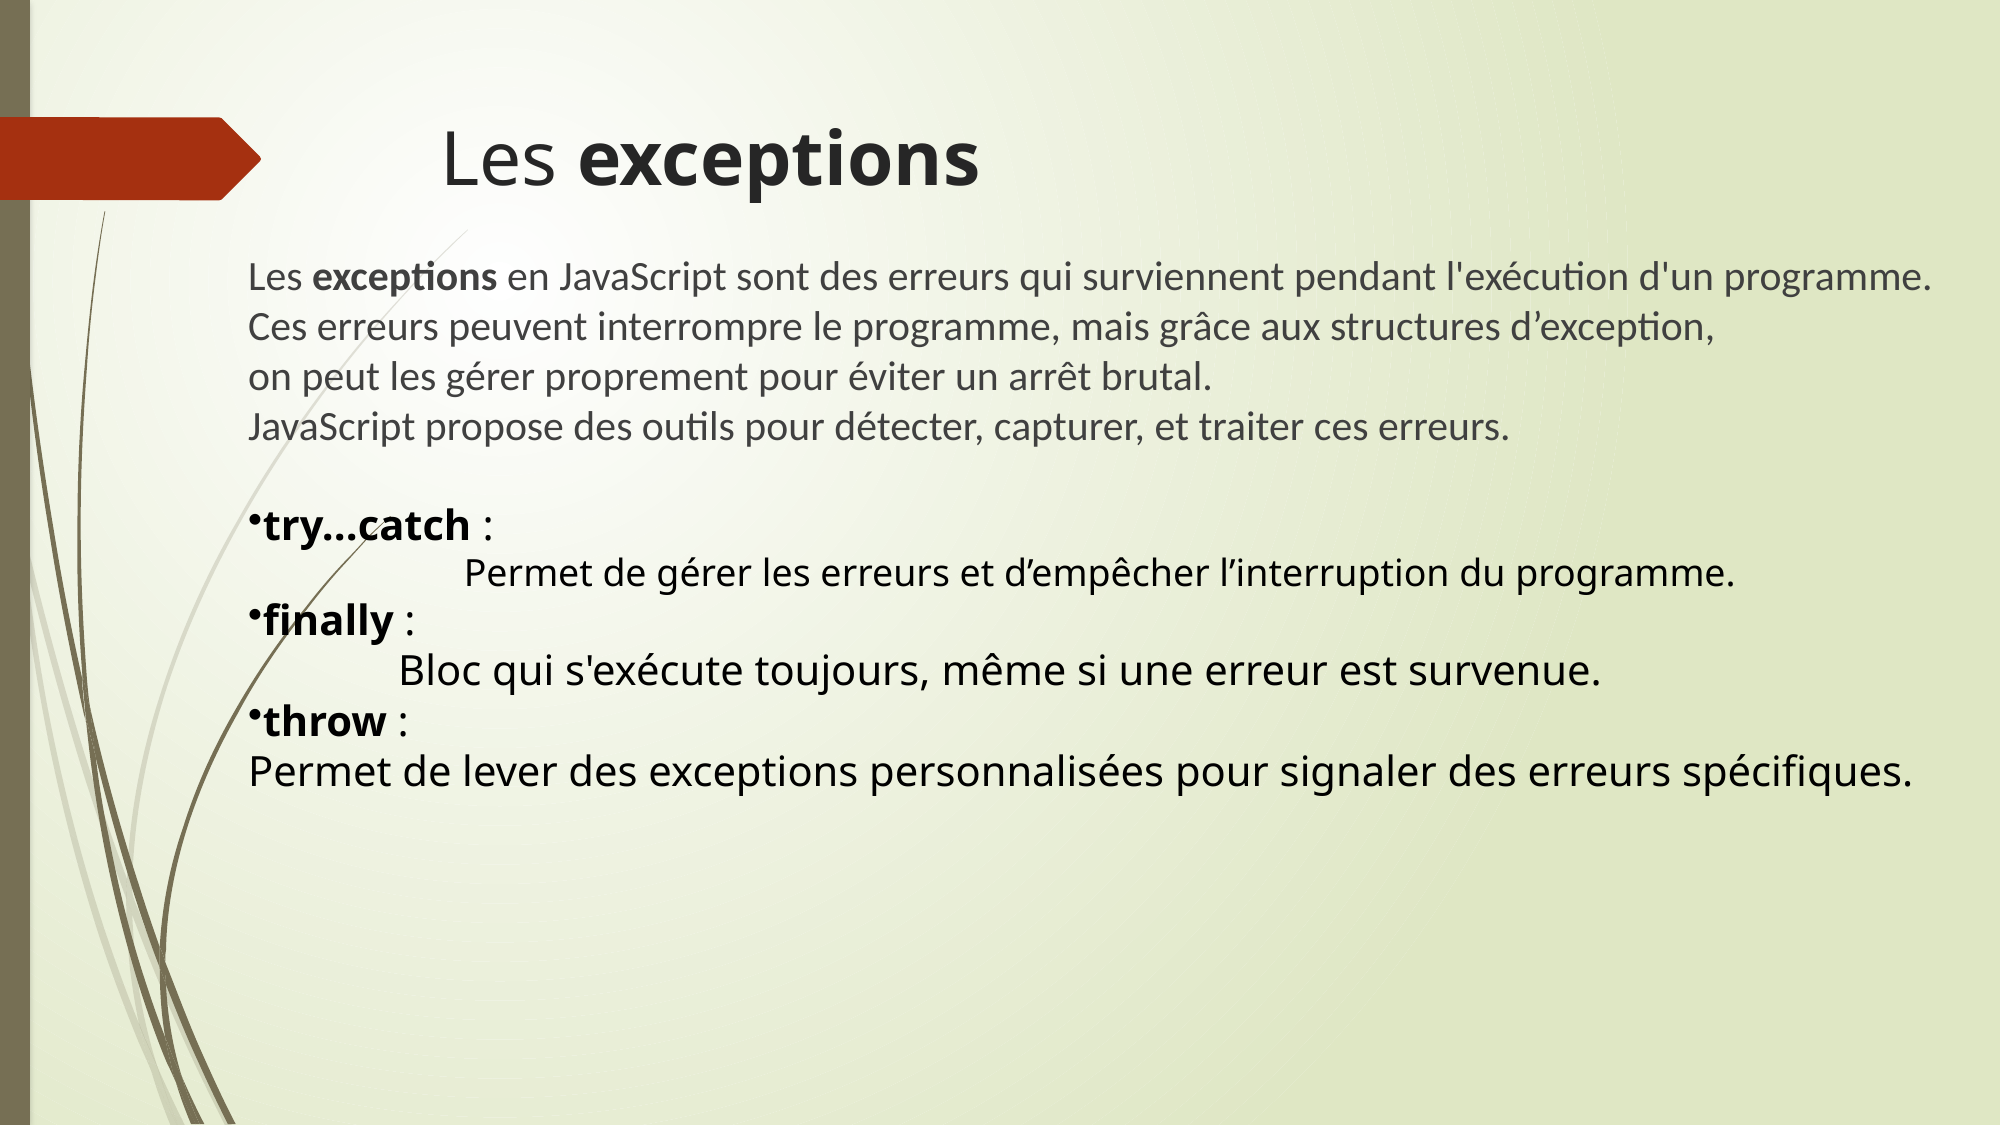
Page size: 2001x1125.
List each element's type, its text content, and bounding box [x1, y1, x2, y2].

list Les exceptions en JavaScript sont des erreurs qui surviennent pendant l'exécution d'un programme. Ces erreurs peuvent interrompre le programme, mais grâce aux structures d’exception, on peut les gérer proprement pour éviter un arrêt brutal. JavaScript propose des outils pour détecter, capturer, et traiter ces erreurs. try...catch : Permet de gérer les erreurs et d’empêcher l’interruption du programme. finally : Bloc qui s'exécute toujours, même si une erreur est survenue. throw : Permet de lever des exceptions personnalisées pour signaler des erreurs spécifiques. [233, 195, 2000, 849]
title Les exceptions [425, 102, 1888, 195]
